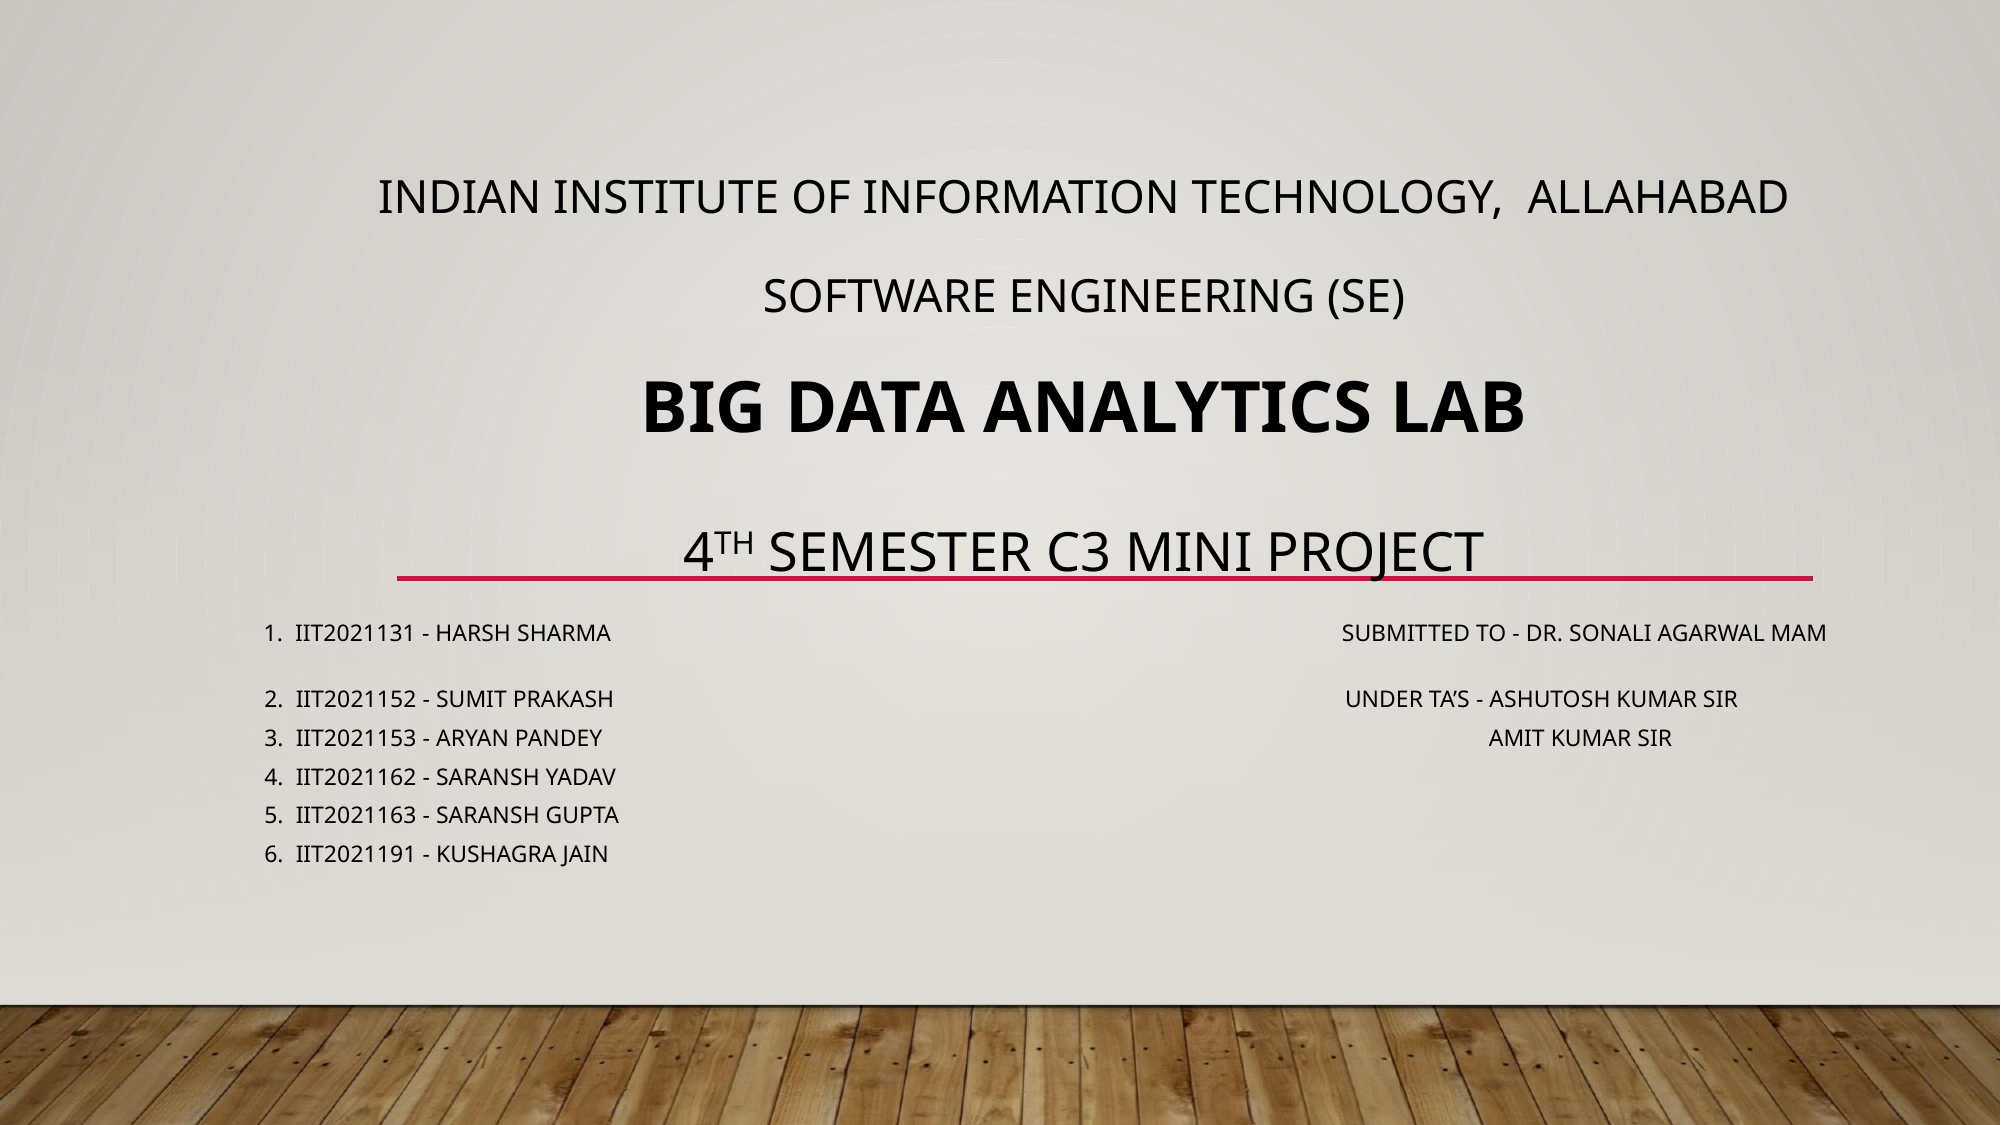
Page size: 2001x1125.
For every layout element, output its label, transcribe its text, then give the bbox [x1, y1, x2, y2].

picture [0, 1005, 2000, 1125]
title INDIAN INSTITUTE OF INFORMATION TECHNOLOGY, ALLAHABAD SOFTWARE ENGINEERING (SE) BIG DATA ANALYTICS LAB 4TH SEMESTER C3 MINI PROJECT [279, 8, 1889, 547]
subtitle 1. IIT2021131 - HARSH SHARMA SUBMITTED TO - DR. SONALI AGARWAL MAM 2. IIT2021152 - SUMIT PRAKASH UNDER TA’S - ASHUTOSH KUMAR SIR 3. IIT2021153 - ARYAN PANDEY AMIT KUMAR SIR 4. IIT2021162 - SARANSH YADAV 5. IIT2021163 - SARANSH GUPTA 6. IIT2021191 - KUSHAGRA JAIN [195, 547, 2000, 963]
